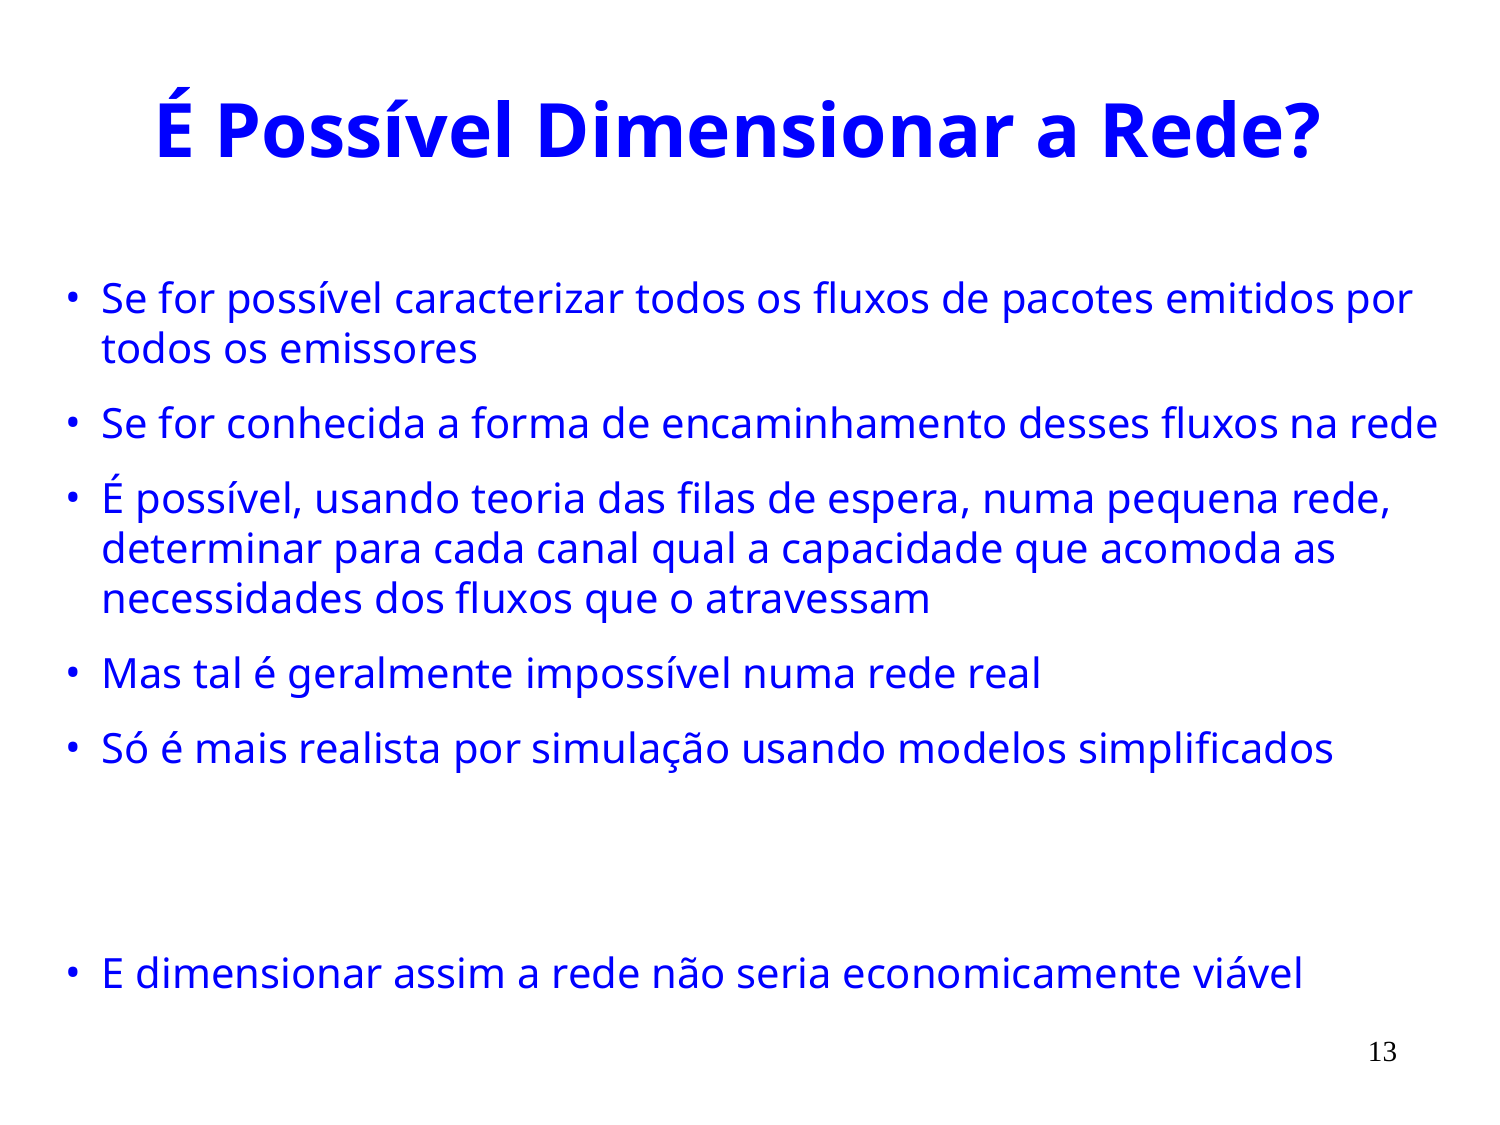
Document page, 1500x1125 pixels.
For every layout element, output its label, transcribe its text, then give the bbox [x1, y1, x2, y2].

list Se for possível caracterizar todos os fluxos de pacotes emitidos por todos os emissores Se for conhecida a forma de encaminhamento desses fluxos na rede É possível, usando teoria das filas de espera, numa pequena rede, determinar para cada canal qual a capacidade que acomoda as necessidades dos fluxos que o atravessam Mas tal é geralmente impossível numa rede real Só é mais realista por simulação usando modelos simplificados E dimensionar assim a rede não seria economicamente viável [50, 264, 1463, 1057]
slide_number 13 [1262, 1025, 1413, 1088]
title É Possível Dimensionar a Rede? [50, 62, 1425, 193]
